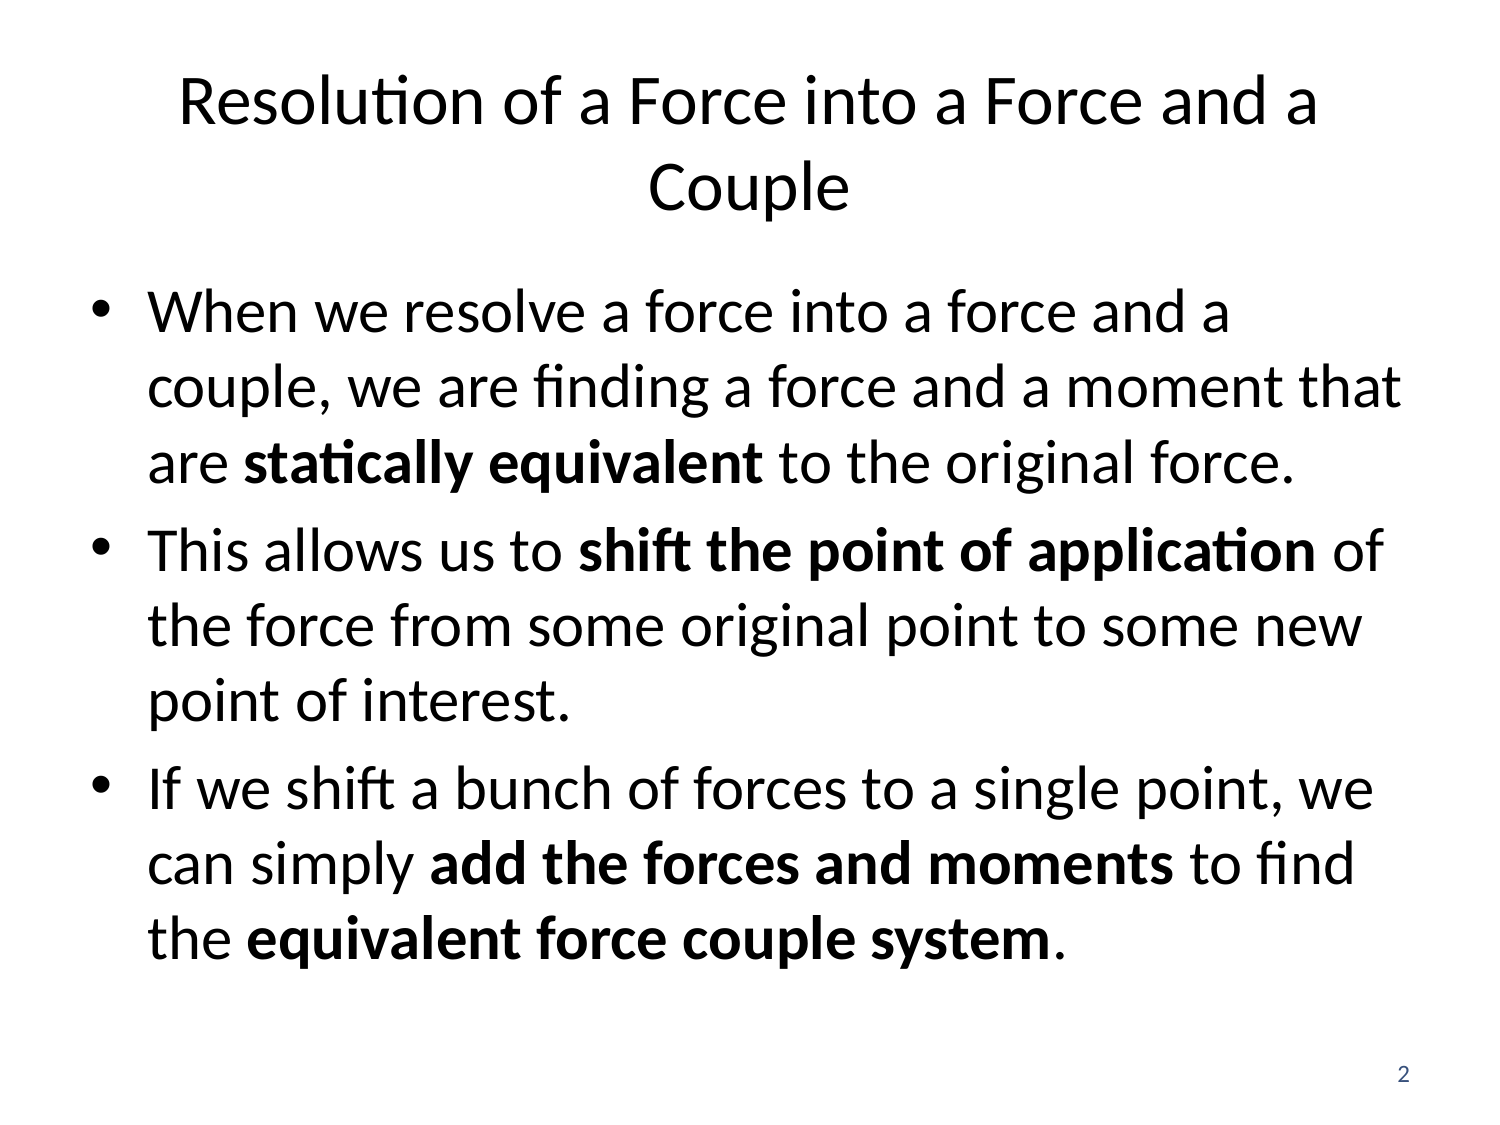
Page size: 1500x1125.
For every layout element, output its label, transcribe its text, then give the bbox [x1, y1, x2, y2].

list When we resolve a force into a force and a couple, we are finding a force and a moment that are statically equivalent to the original force. This allows us to shift the point of application of the force from some original point to some new point of interest. If we shift a bunch of forces to a single point, we can simply add the forces and moments to find the equivalent force couple system. [75, 262, 1425, 988]
slide_number 2 [1074, 1042, 1425, 1103]
title Resolution of a Force into a Force and a Couple [75, 45, 1425, 233]
